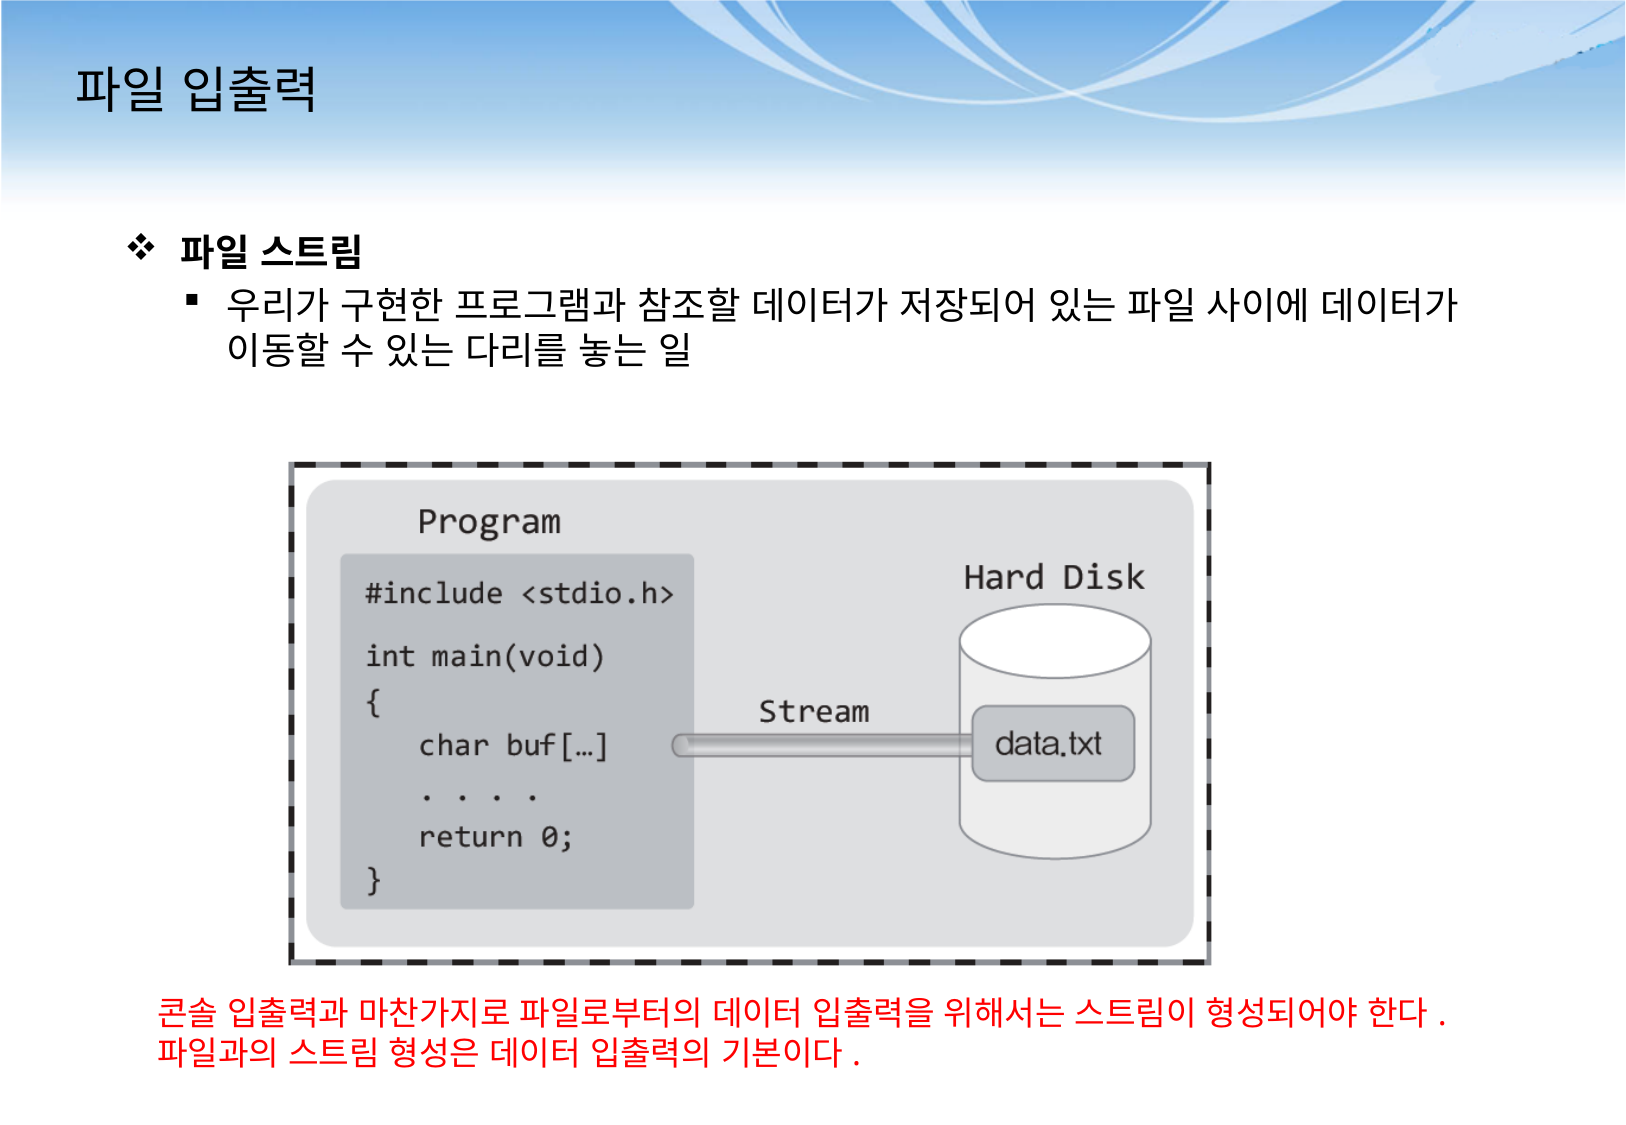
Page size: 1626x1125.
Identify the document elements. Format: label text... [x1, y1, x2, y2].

text_box 콘솔 입출력과 마찬가지로 파일로부터의 데이터 입출력을 위해서는 스트림이 형성되어야 한다. 파일과의 스트림 형성은 데이터 입출력의 기본이다. [142, 984, 1462, 1079]
list 파일 스트림 우리가 구현한 프로그램과 참조할 데이터가 저장되어 있는 파일 사이에 데이터가 이동할 수 있는 다리를 놓는 일 [109, 198, 1510, 1037]
picture [0, 0, 1626, 1125]
title 파일 입출력 [60, 48, 1001, 130]
